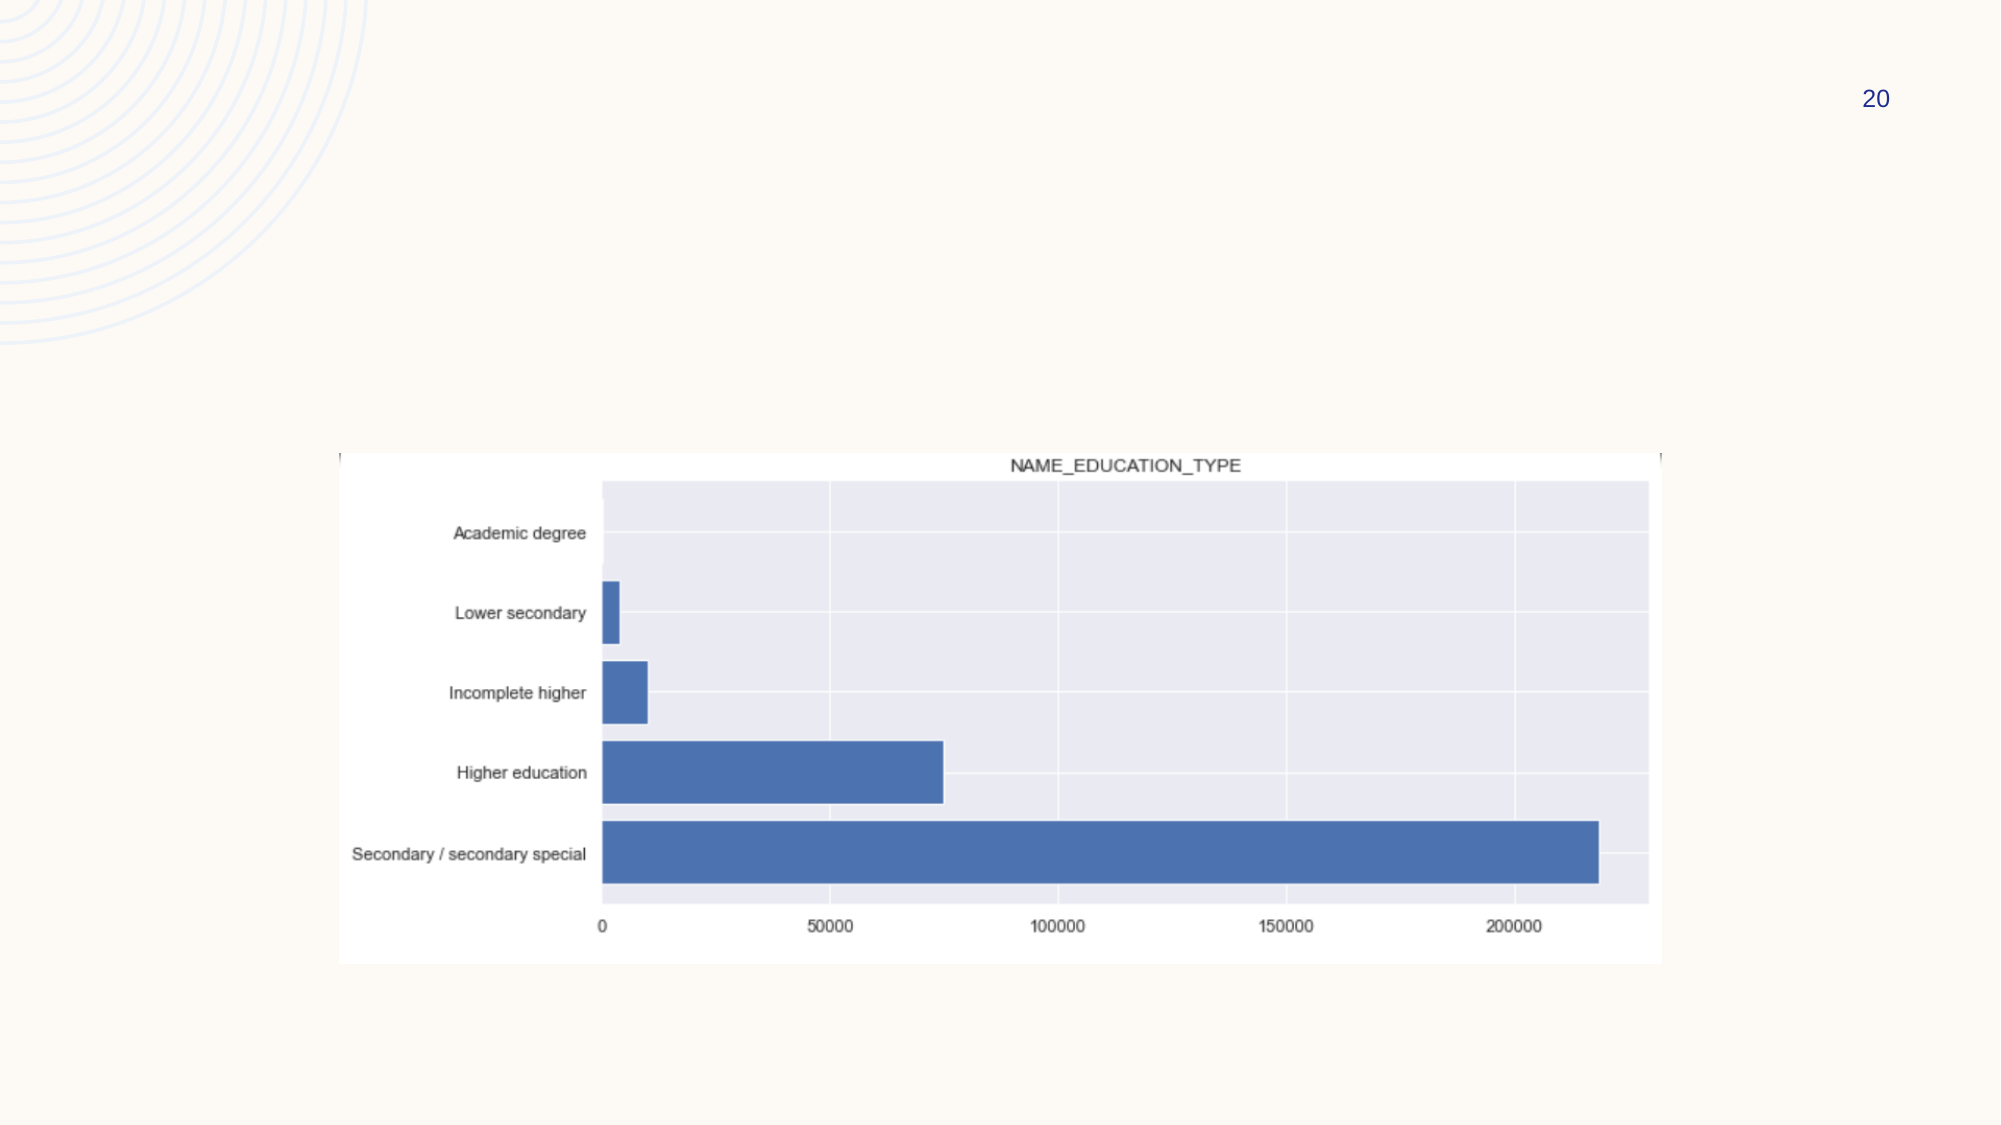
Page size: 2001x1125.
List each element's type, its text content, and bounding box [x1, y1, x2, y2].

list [339, 453, 1662, 964]
slide_number 20 [1795, 75, 1958, 120]
